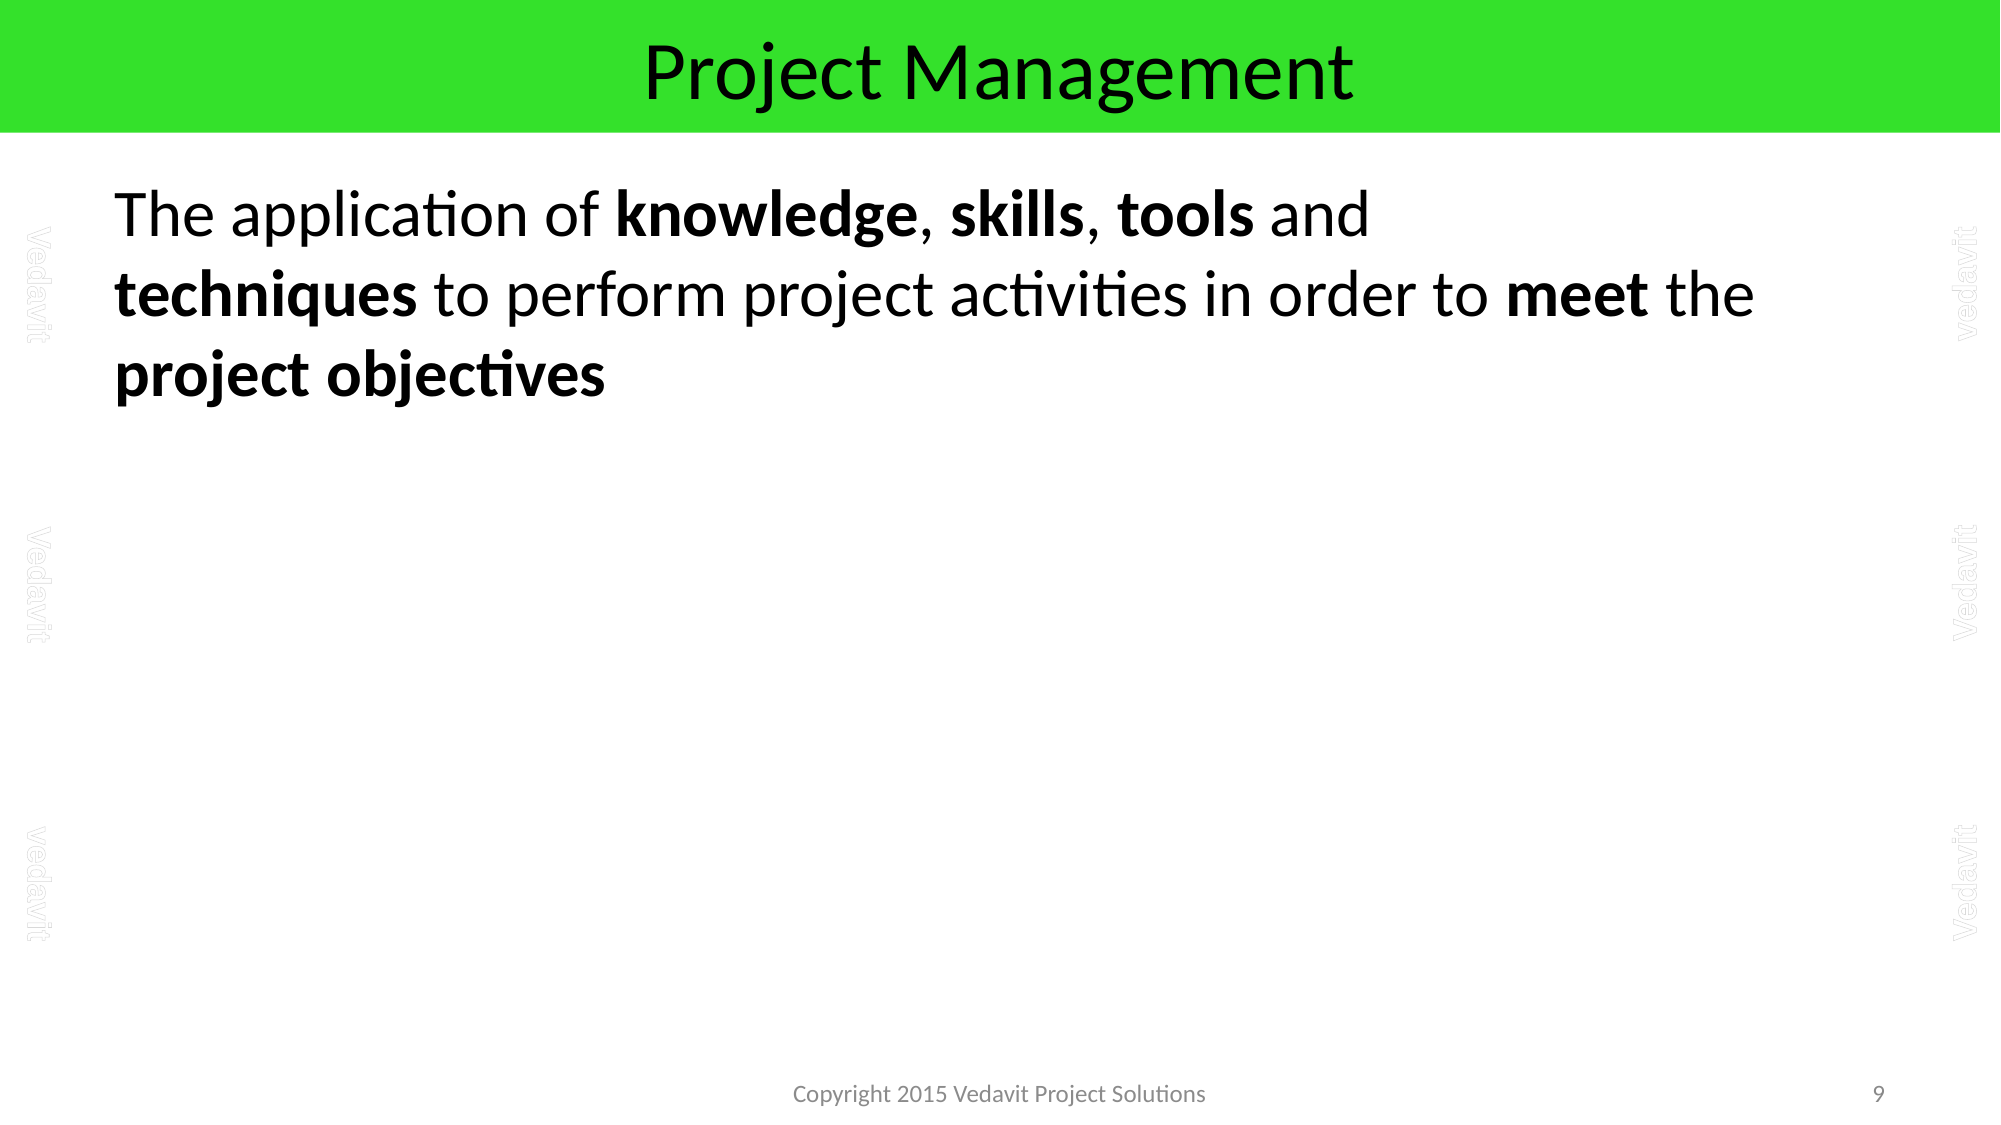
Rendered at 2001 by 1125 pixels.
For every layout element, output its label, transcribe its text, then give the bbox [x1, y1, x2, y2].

title Project Management [0, 0, 2000, 133]
list The application of knowledge, skills, tools and techniques to perform project activities in order to meet the project objectives [99, 162, 1900, 1000]
footer Copyright 2015 Vedavit Project Solutions [683, 1062, 1317, 1123]
slide_number 9 [1433, 1062, 1900, 1123]
